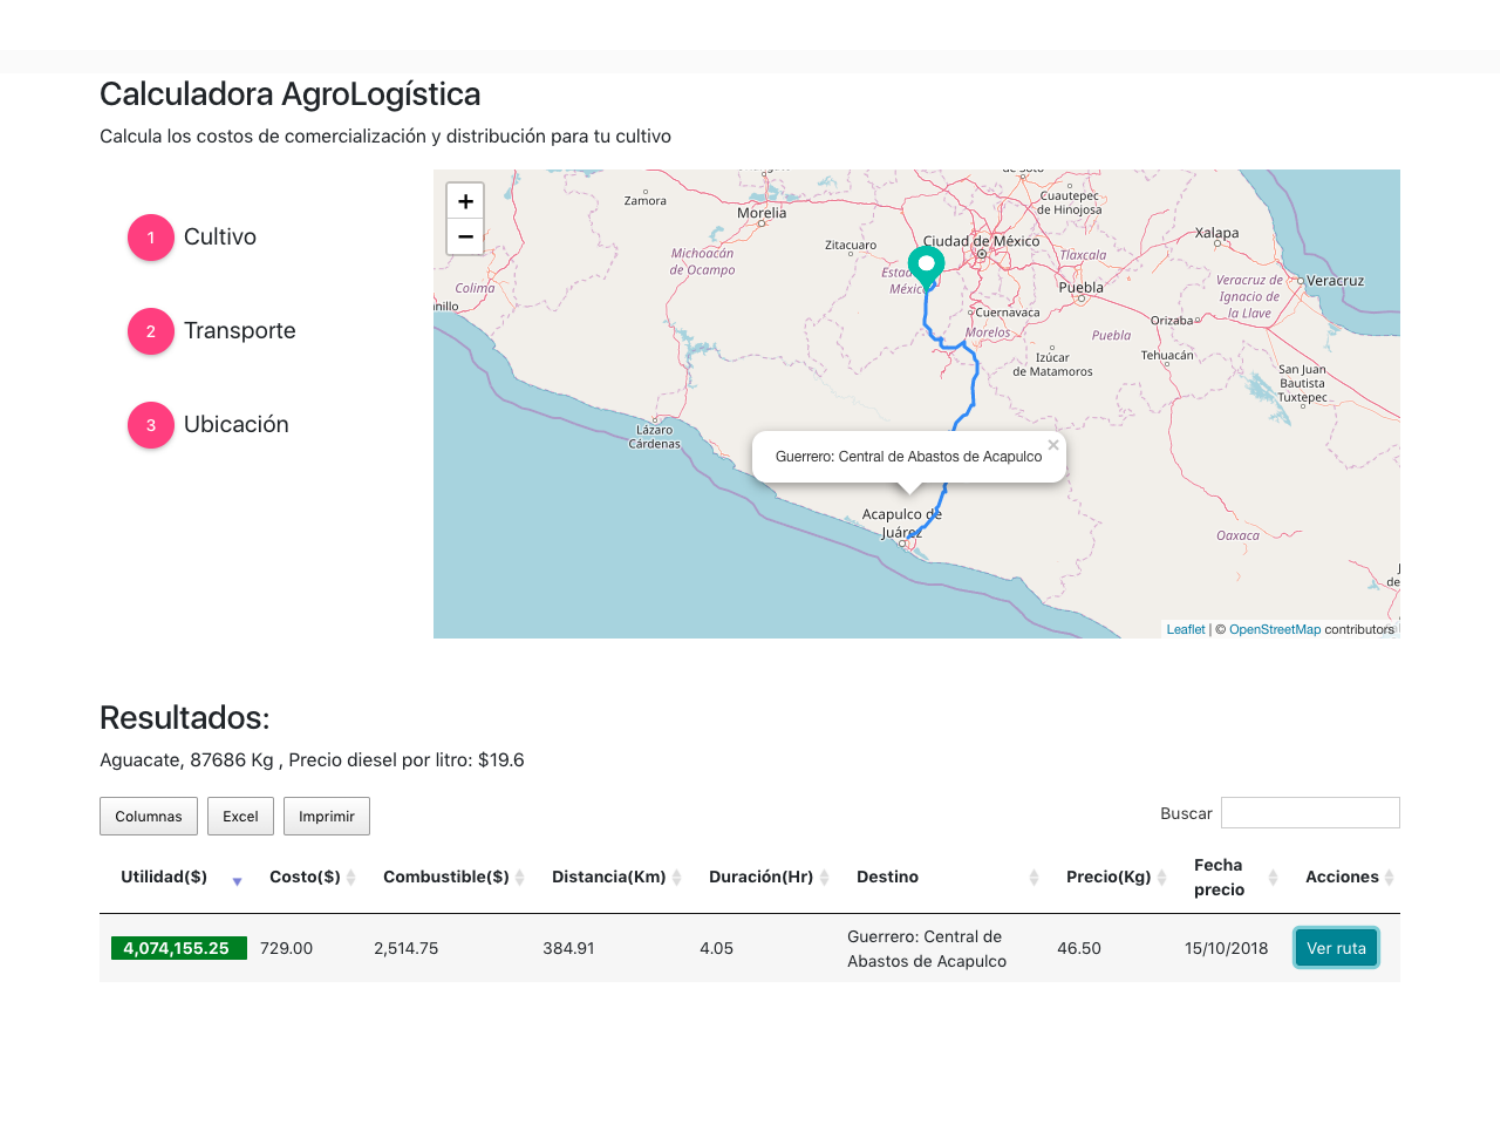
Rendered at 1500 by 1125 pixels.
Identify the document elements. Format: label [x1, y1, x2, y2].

picture [0, 49, 1500, 988]
